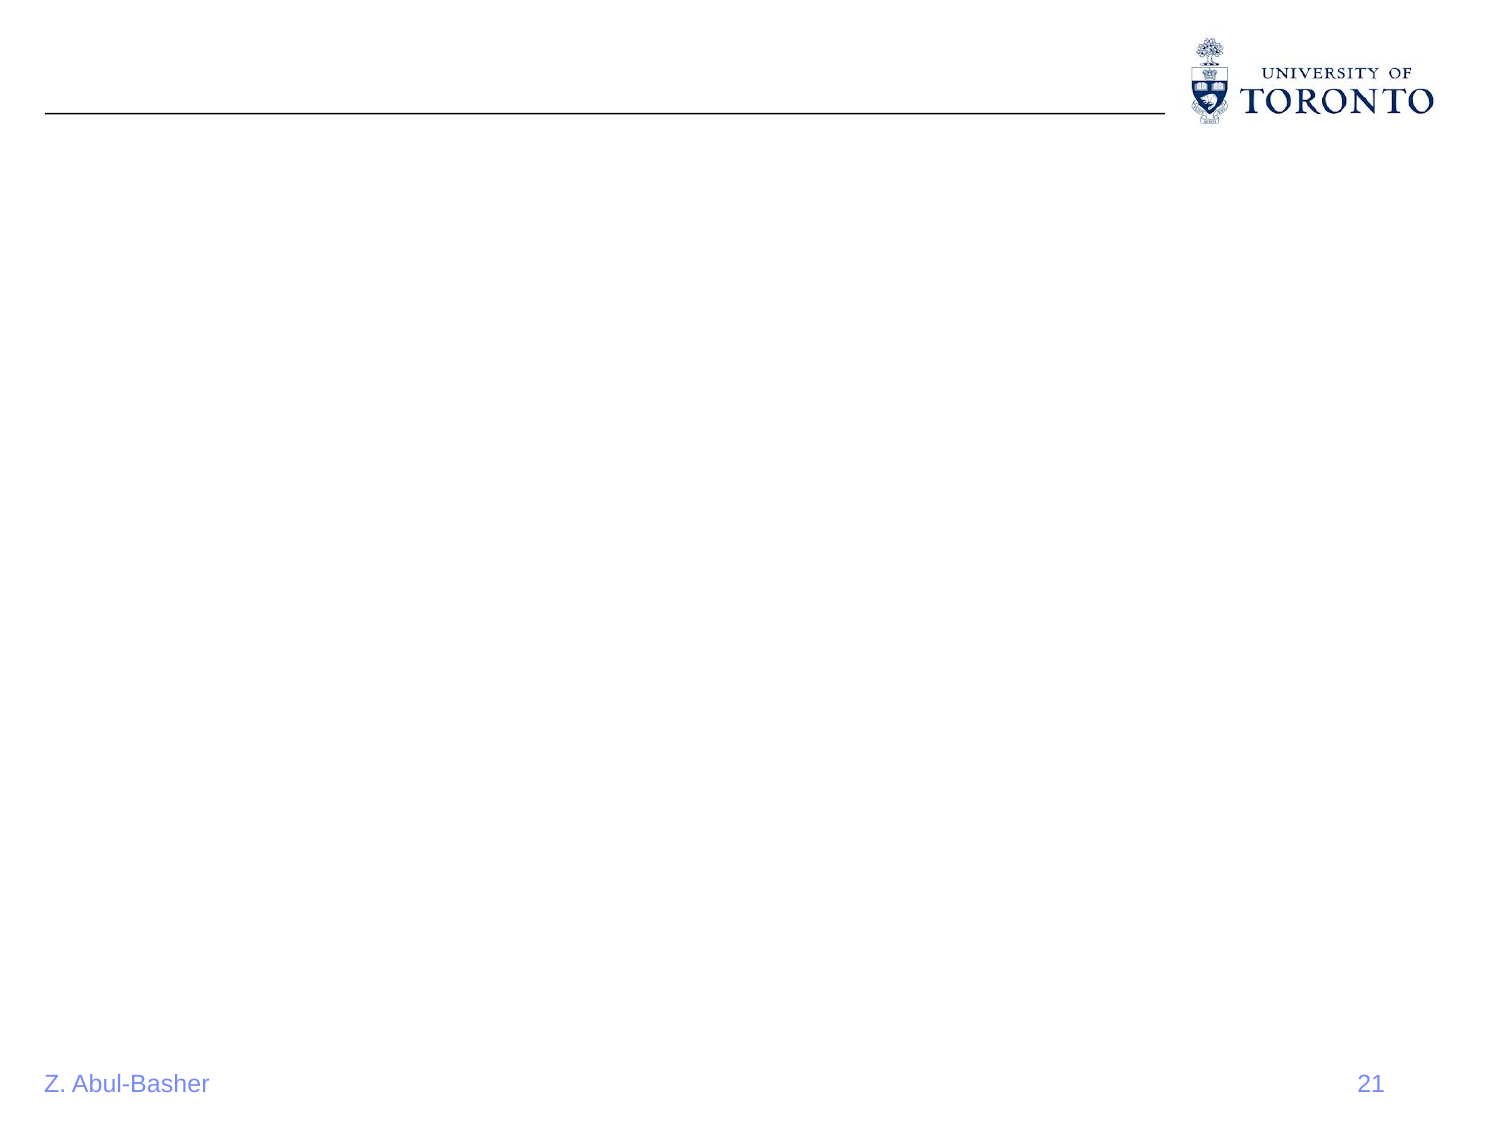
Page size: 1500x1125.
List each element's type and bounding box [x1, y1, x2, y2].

picture [1165, 12, 1459, 149]
